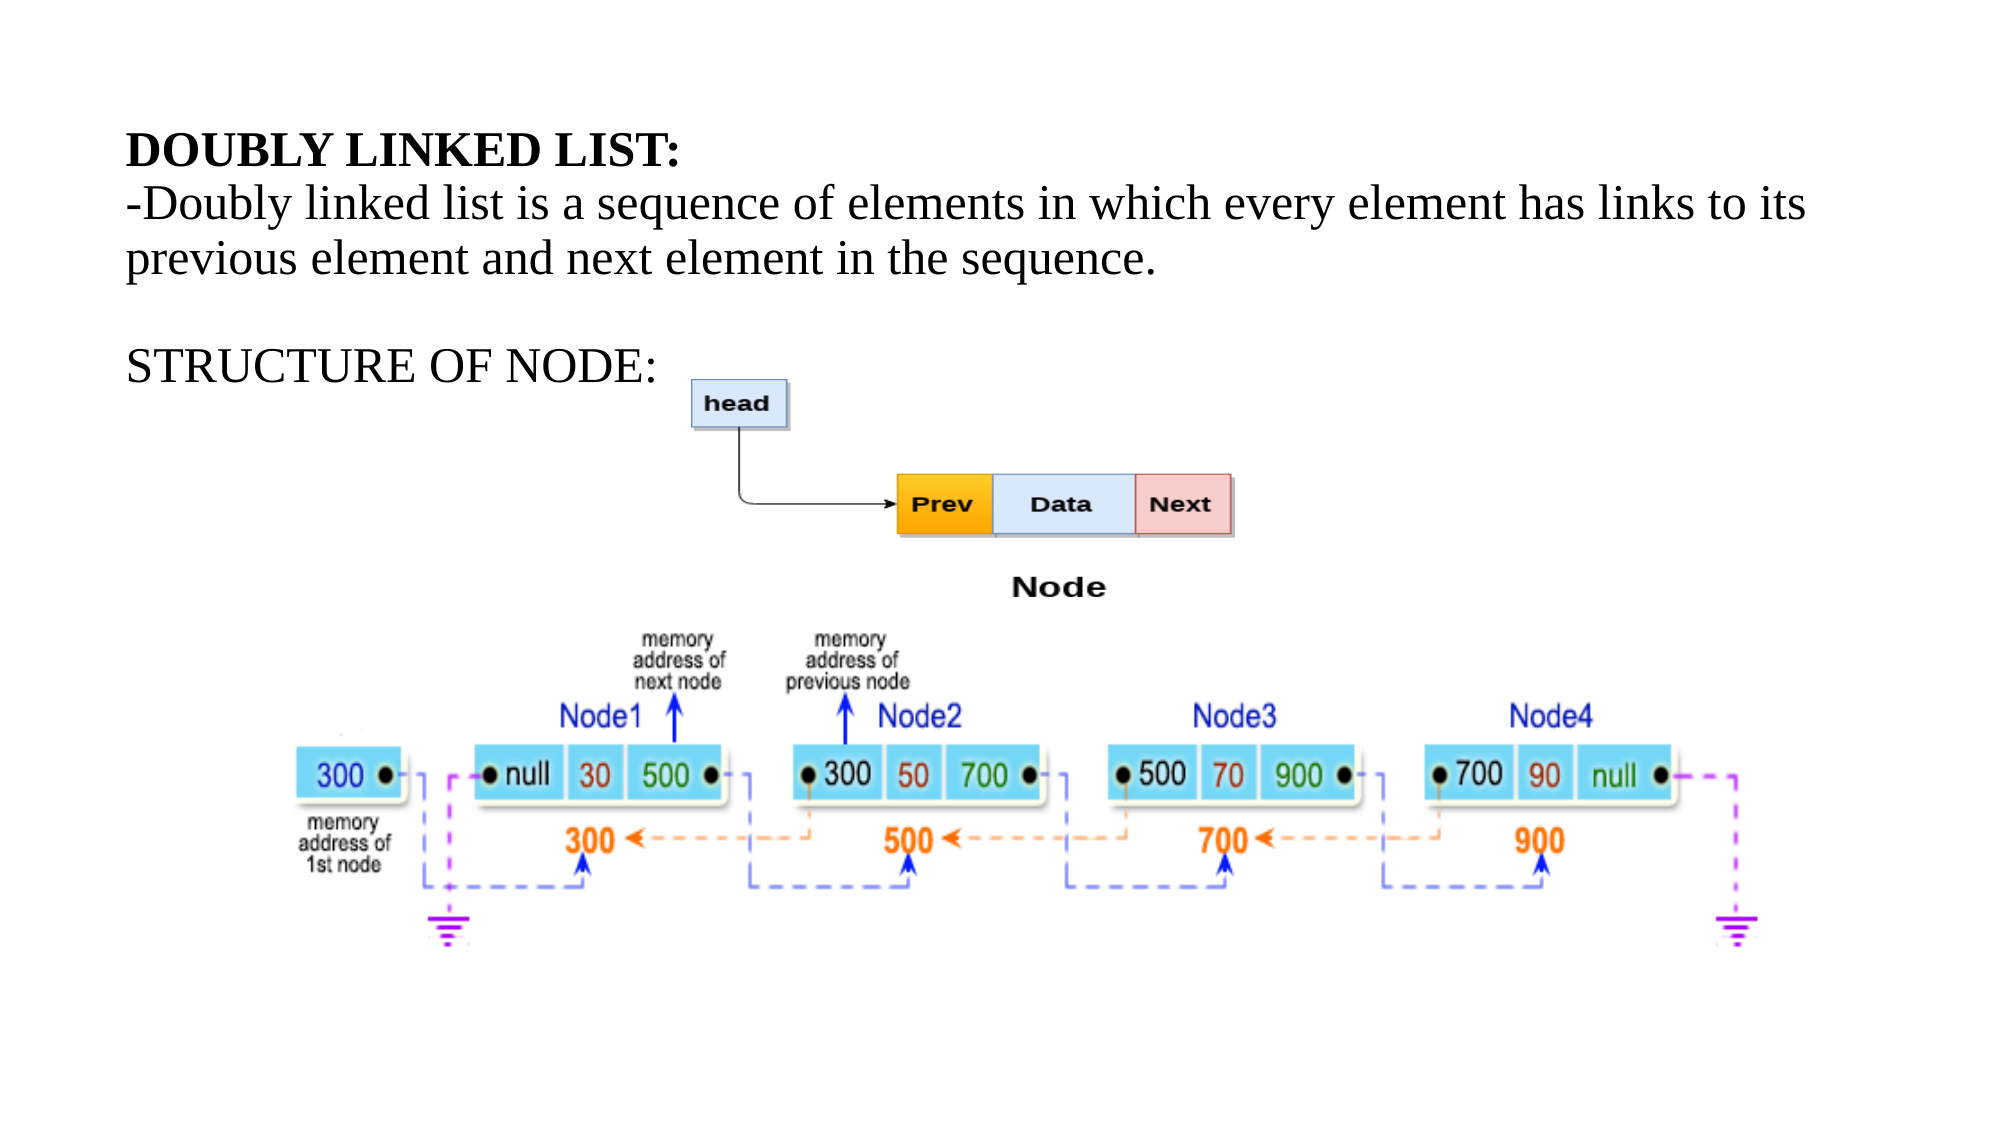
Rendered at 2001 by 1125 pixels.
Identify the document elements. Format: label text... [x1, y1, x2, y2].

picture [691, 379, 1235, 603]
picture [288, 630, 1828, 962]
list [137, 351, 1863, 1014]
title DOUBLY LINKED LIST: -Doubly linked list is a sequence of elements in which every element has links to its previous element and next element in the sequence. STRUCTURE OF NODE: [110, 190, 1863, 326]
